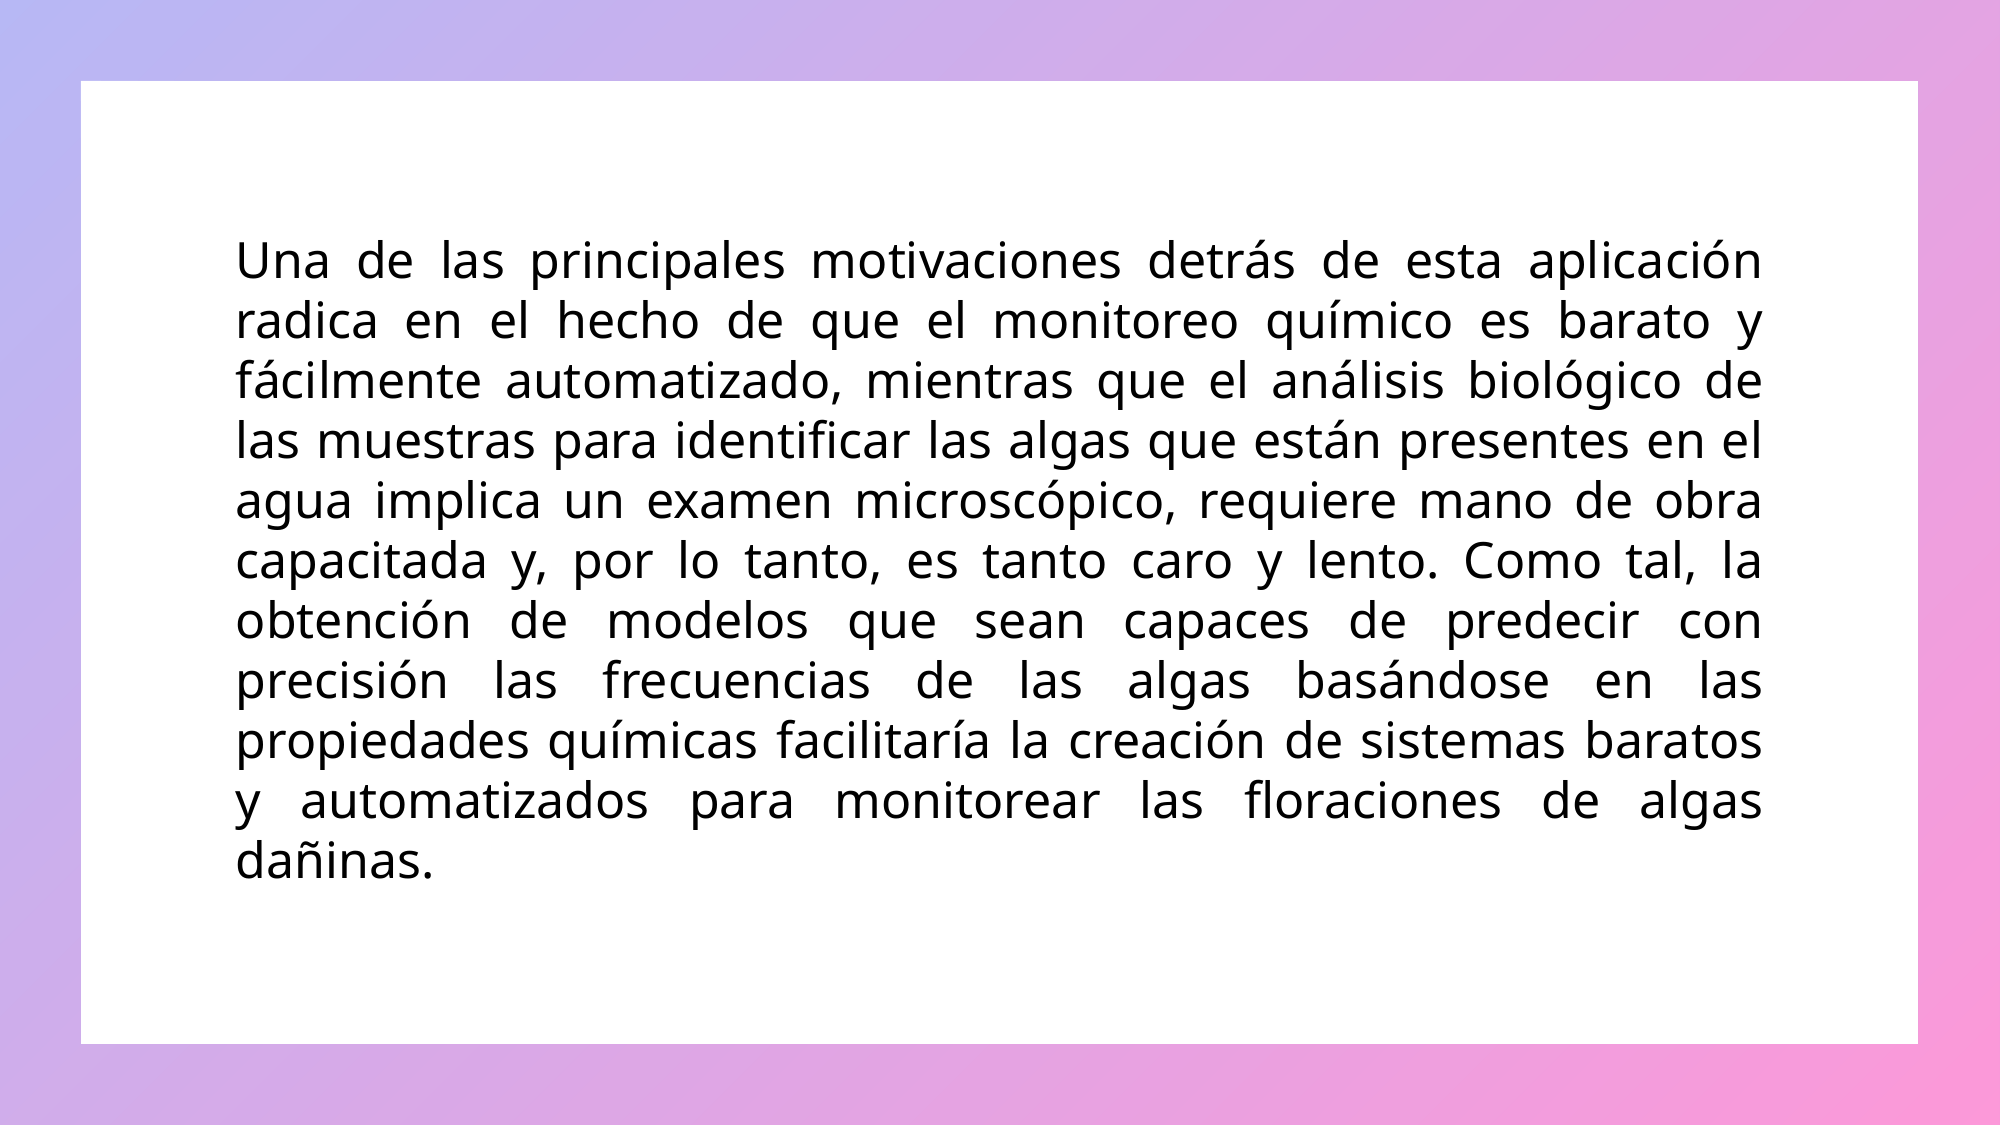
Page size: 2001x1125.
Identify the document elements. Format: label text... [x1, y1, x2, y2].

text_box Una de las principales motivaciones detrás de esta aplicación radica en el hecho de que el monitoreo químico es barato y fácilmente automatizado, mientras que el análisis biológico de las muestras para identificar las algas que están presentes en el agua implica un examen microscópico, requiere mano de obra capacitada y, por lo tanto, es tanto caro y lento. Como tal, la obtención de modelos que sean capaces de predecir con precisión las frecuencias de las algas basándose en las propiedades químicas facilitaría la creación de sistemas baratos y automatizados para monitorear las floraciones de algas dañinas. [220, 220, 1779, 896]
